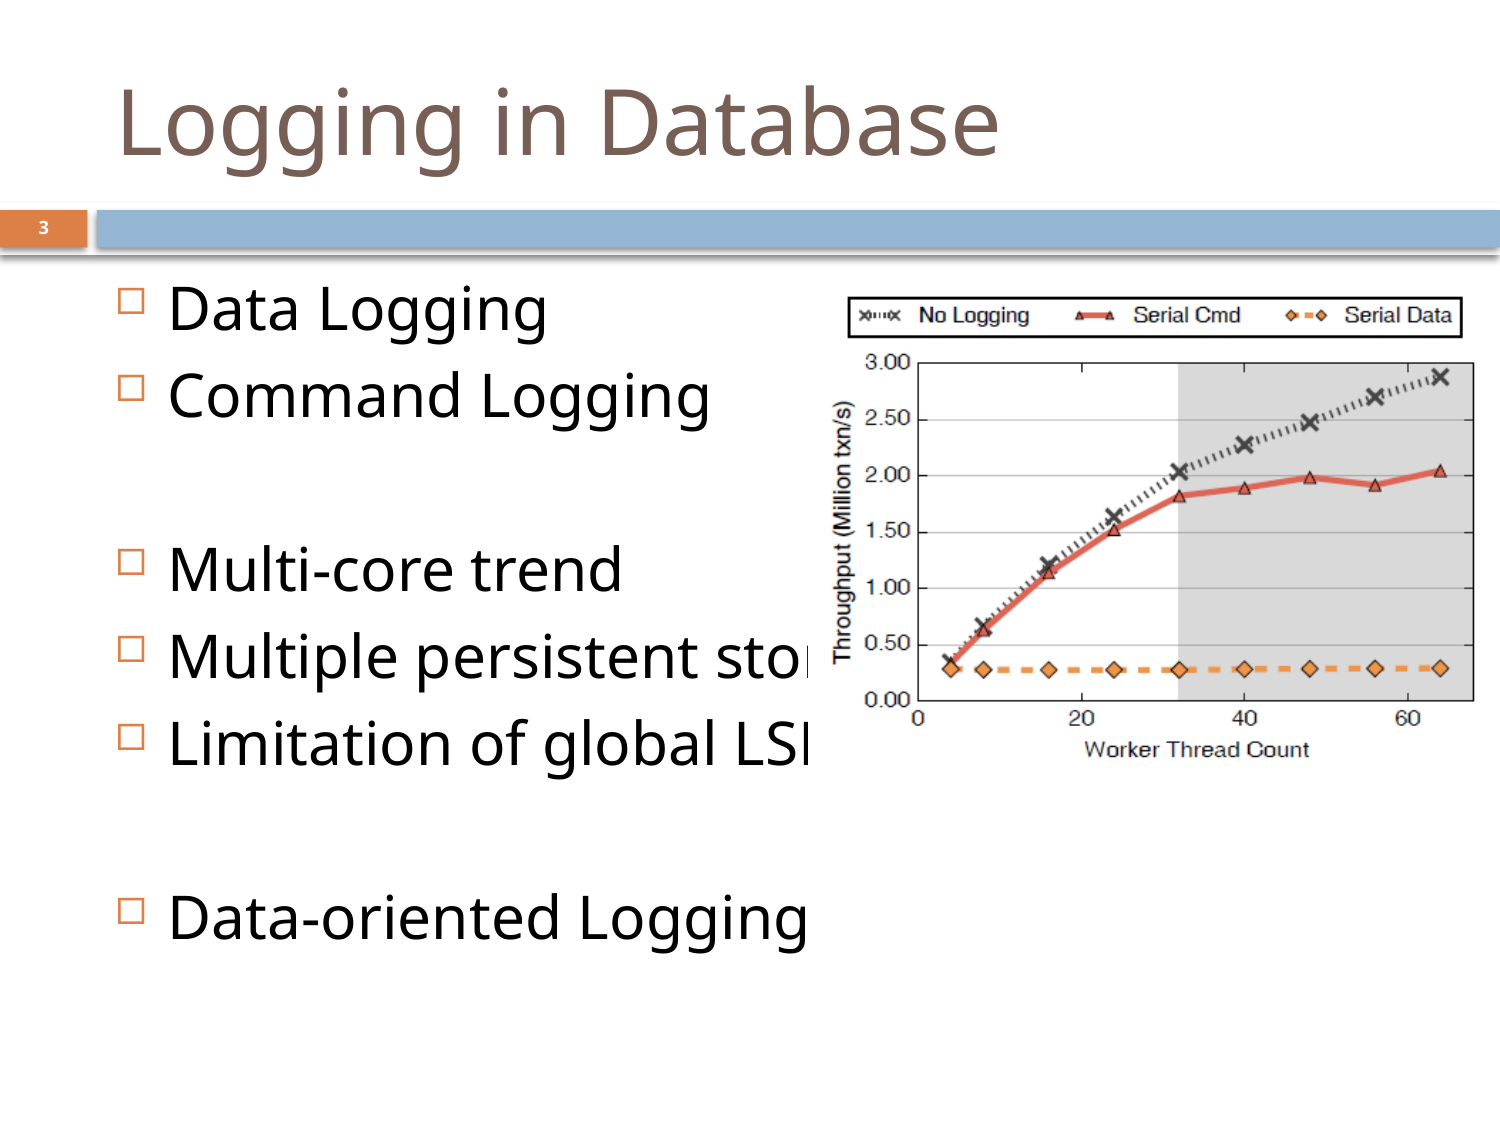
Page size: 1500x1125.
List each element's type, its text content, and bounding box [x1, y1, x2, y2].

list Data Logging Command Logging Multi-core trend Multiple persistent storage Limitation of global LSN Data-oriented Logging [100, 262, 1438, 1000]
title Logging in Database [100, 37, 1438, 200]
picture [808, 286, 1500, 773]
slide_number 3 [0, 208, 88, 249]
